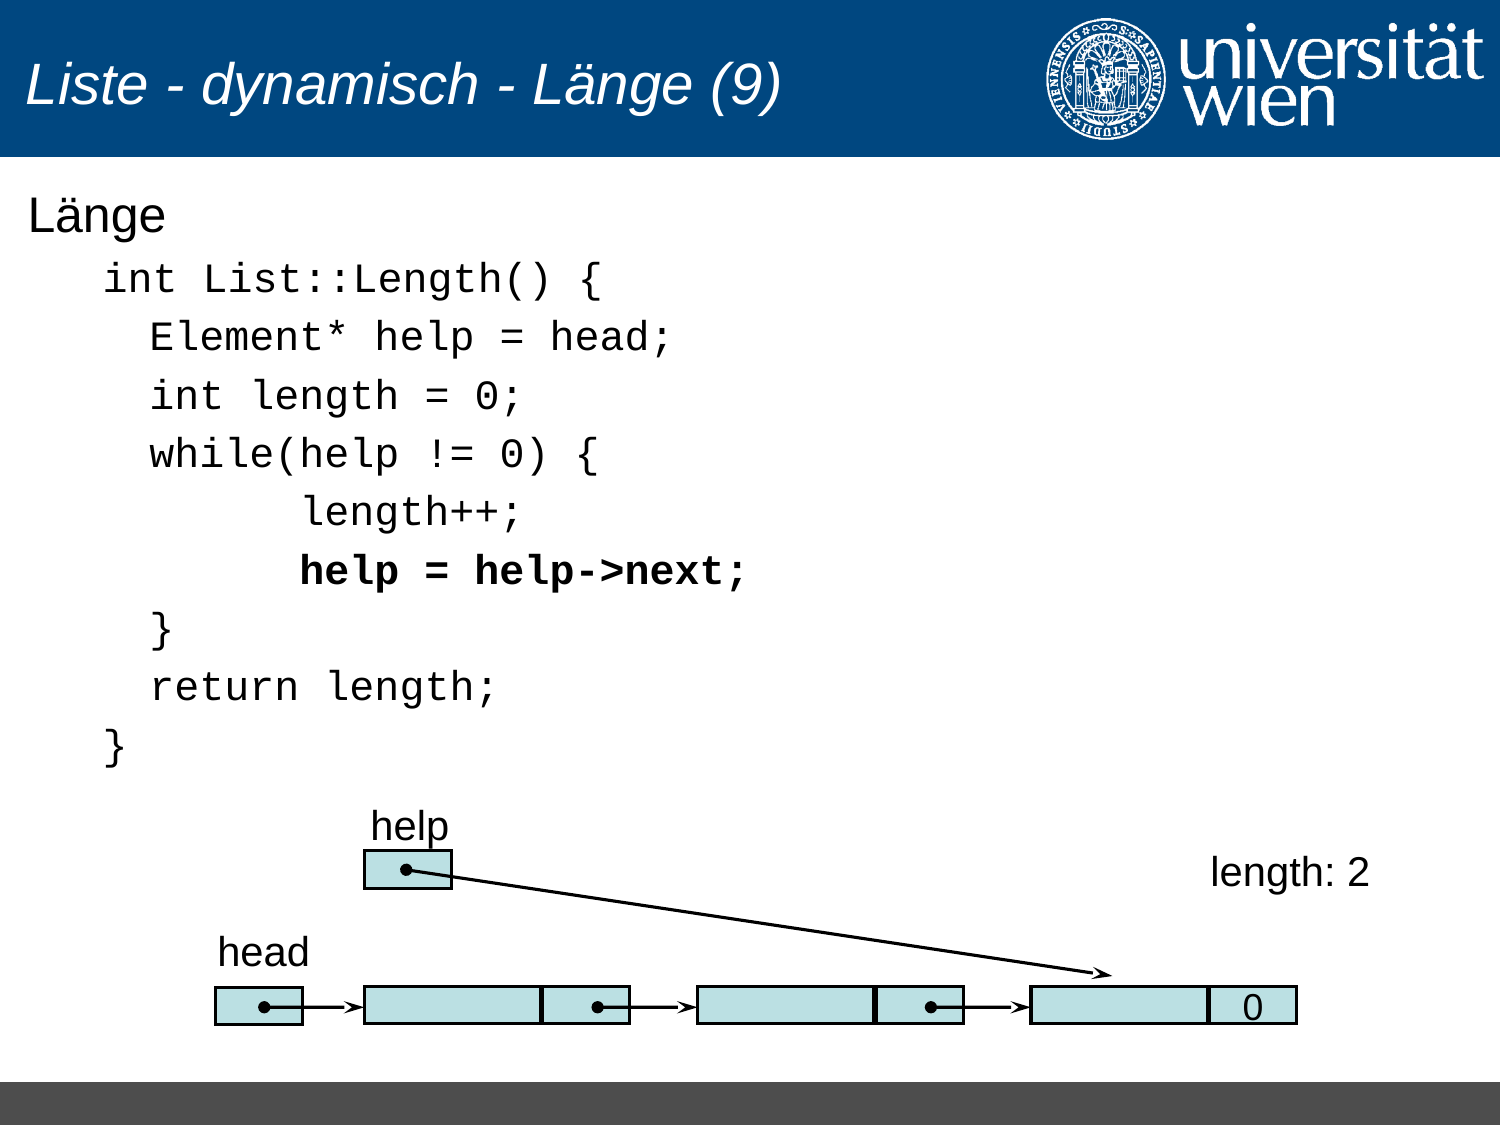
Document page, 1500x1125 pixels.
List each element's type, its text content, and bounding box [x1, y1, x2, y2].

title Liste - dynamisch - Länge (9) [10, 12, 1070, 151]
picture [1070, 18, 1485, 141]
text_box [400, 863, 1093, 974]
text_box [1091, 966, 1113, 980]
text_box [697, 985, 964, 1025]
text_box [363, 985, 631, 1025]
text_box length: 2 [1195, 837, 1386, 903]
list Länge int List::Length() { Element* help = head; int length = 0; while(help != 0) { length++; help = help->next; } return length; } [12, 174, 1488, 1071]
